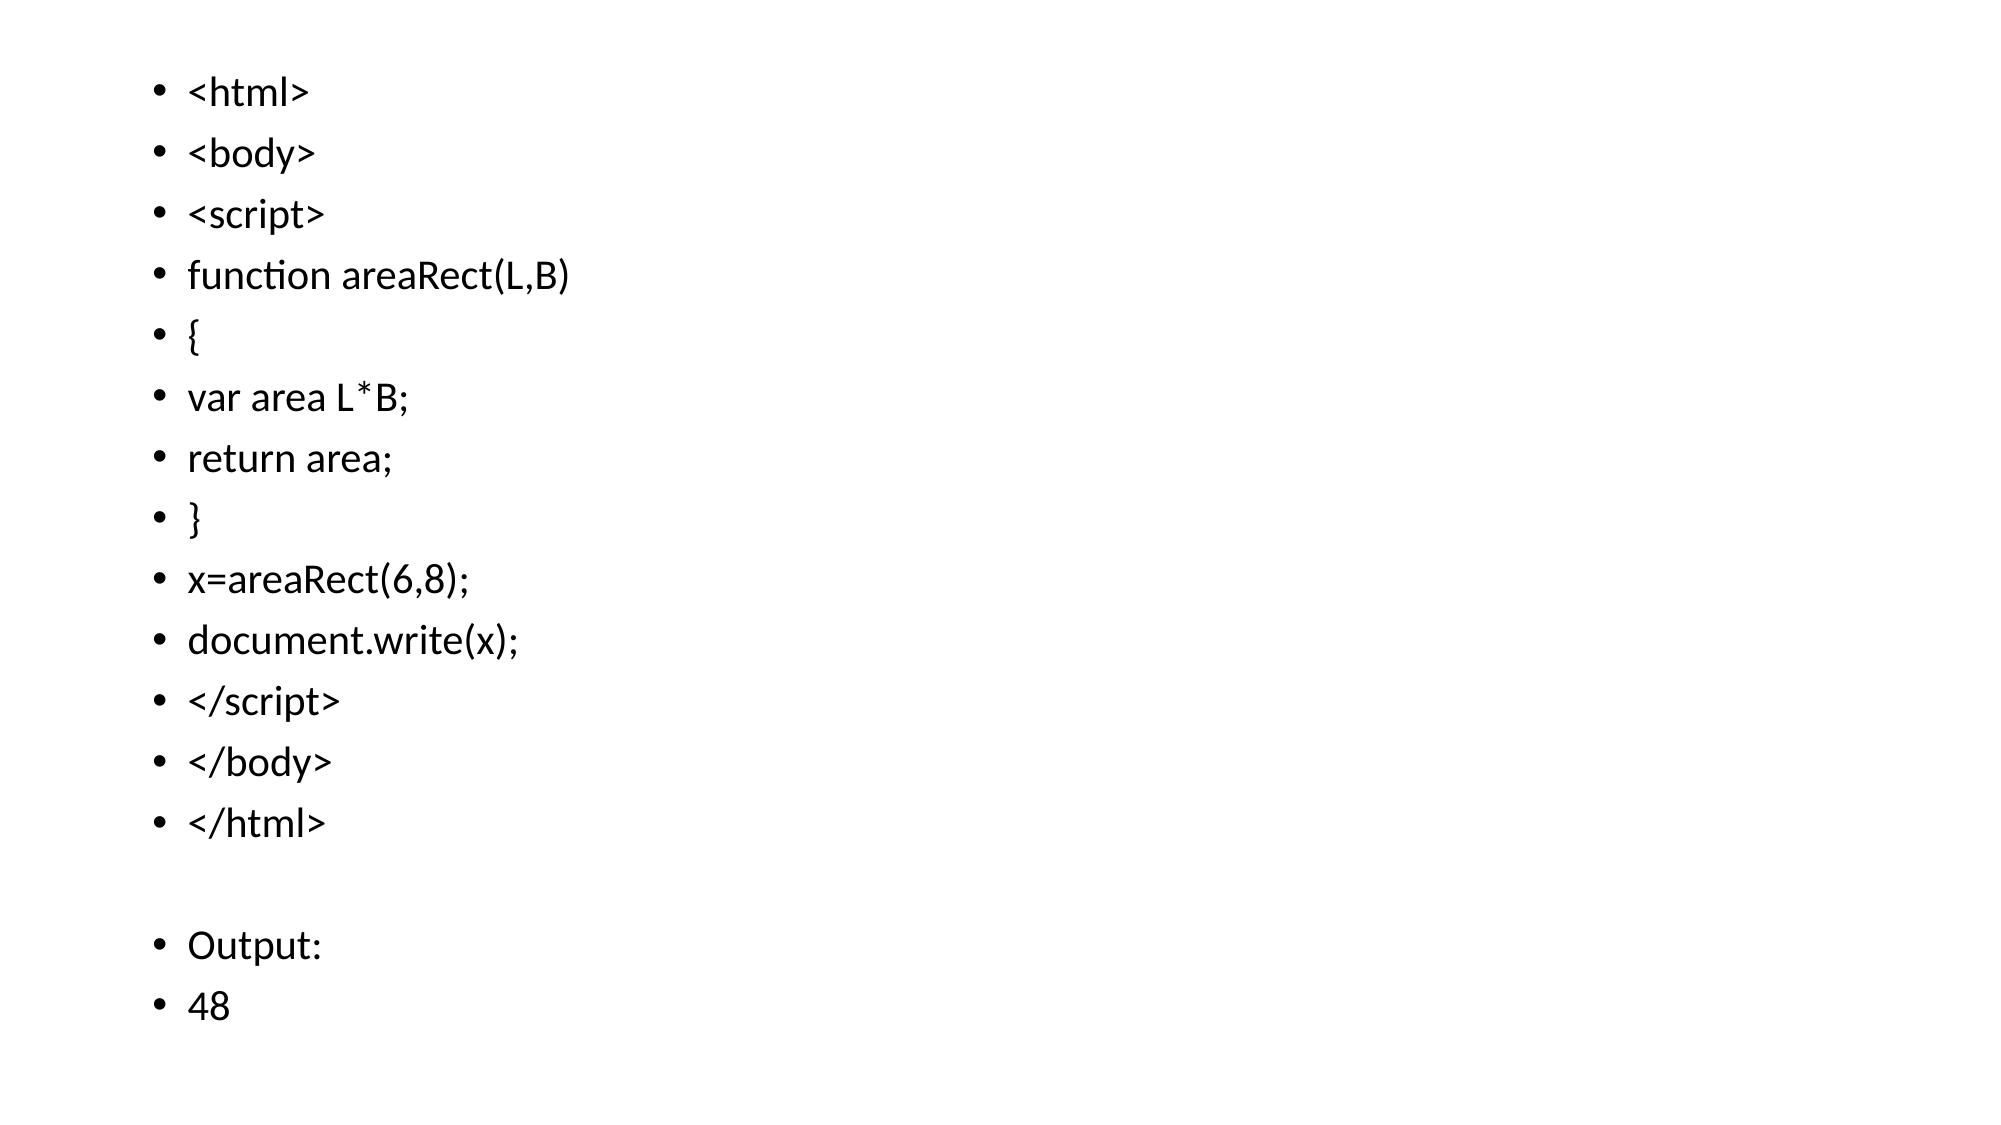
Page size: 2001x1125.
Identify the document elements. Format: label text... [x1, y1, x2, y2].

list <html> <body> <script> function areaRect(L,B) { var area L*B; return area; } x=areaRect(6,8); document.write(x); </script> </body> </html> Output: 48 [137, 62, 1863, 1039]
